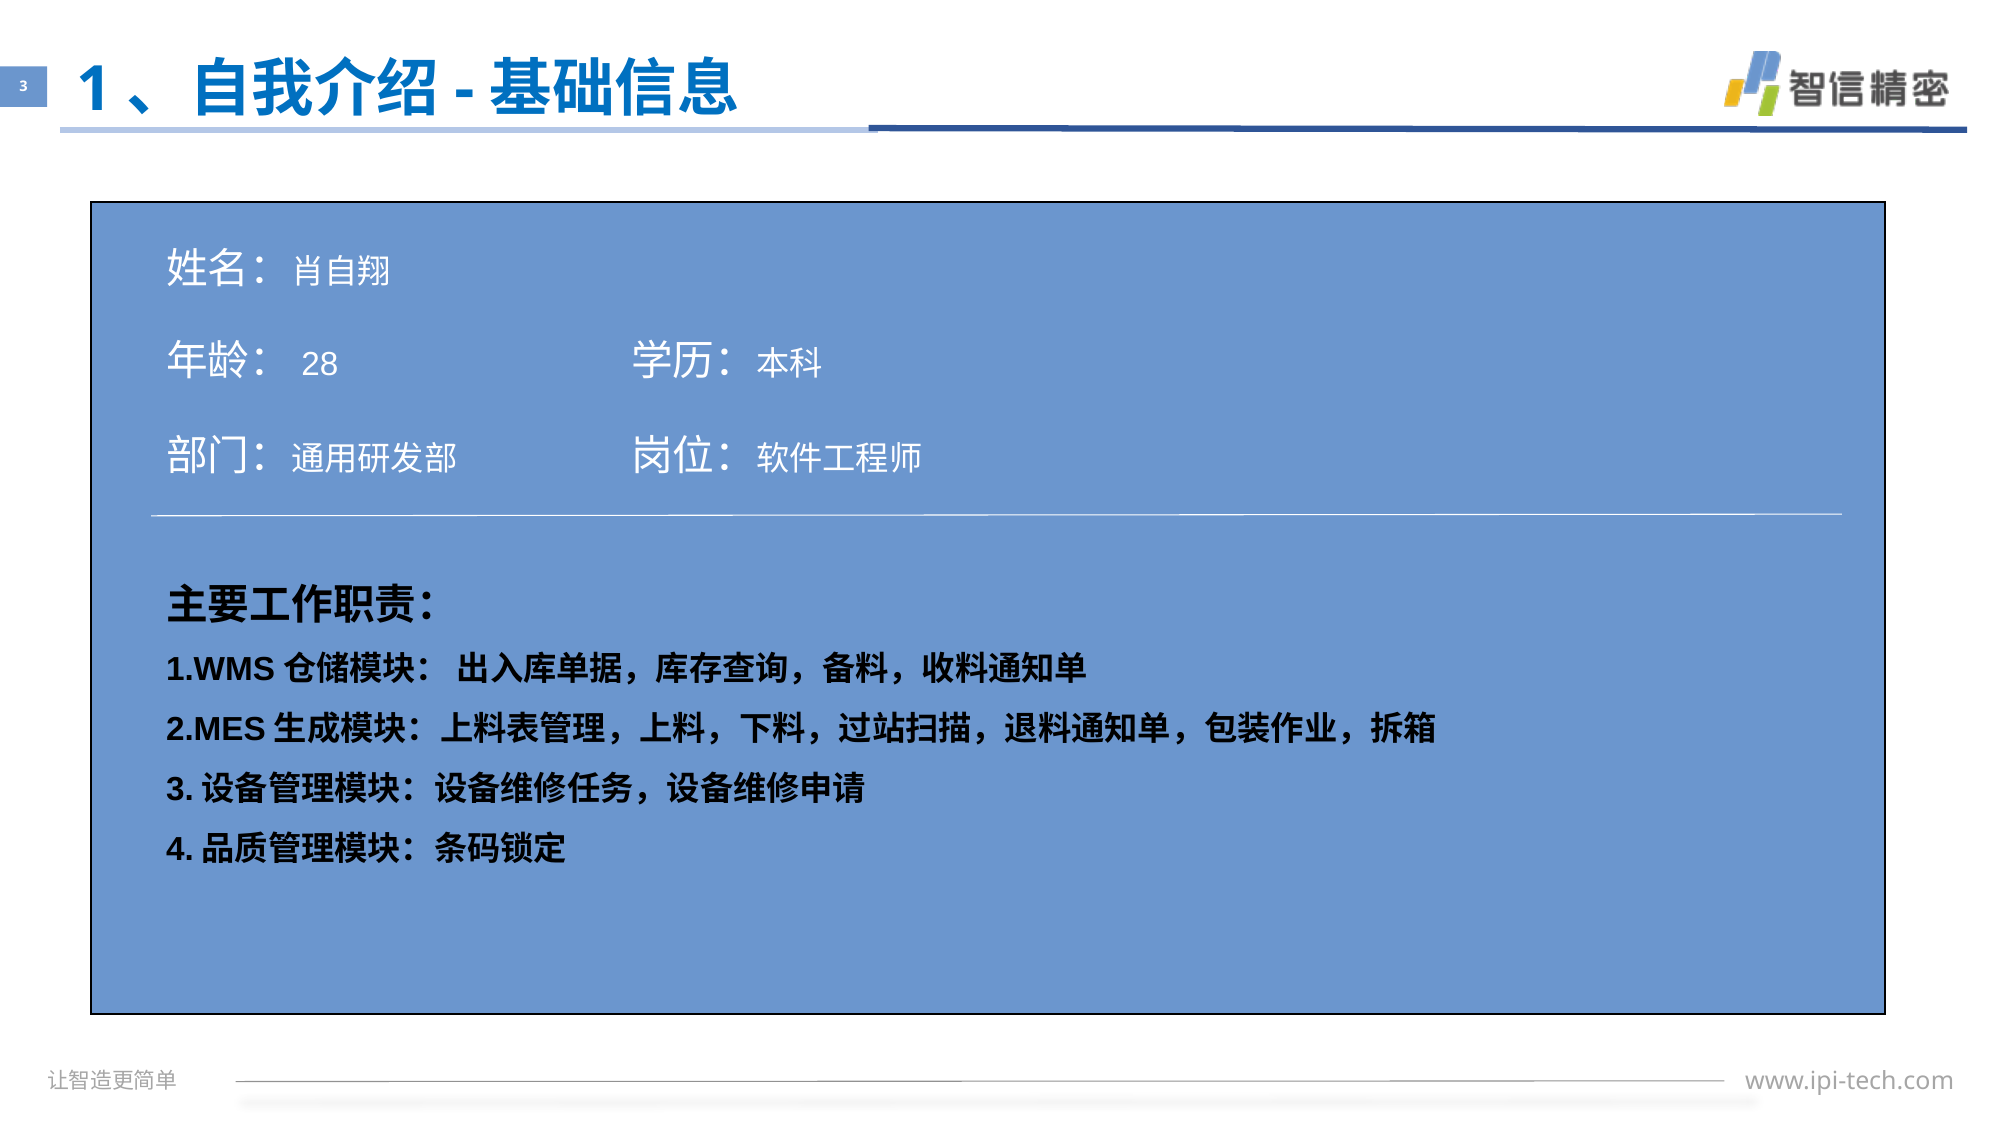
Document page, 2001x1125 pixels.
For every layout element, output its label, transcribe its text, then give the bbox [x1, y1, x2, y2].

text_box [151, 420, 939, 487]
text_box 1、自我介绍-基础信息 [61, 40, 755, 131]
text_box 姓名：肖自翔 [151, 234, 455, 300]
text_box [151, 325, 926, 392]
text_box [90, 201, 1886, 1015]
picture [1724, 51, 1949, 116]
text_box 主要工作职责： 1.WMS仓储模块： 出入库单据，库存查询，备料，收料通知单 2.MES生成模块：上料表管理，上料，下料，过站扫描，退料通知单，包装作业，拆箱 3.设备管理模块：设备维修任务，设备维修申请 4.品质管理模块：条码锁定 [151, 545, 1842, 875]
